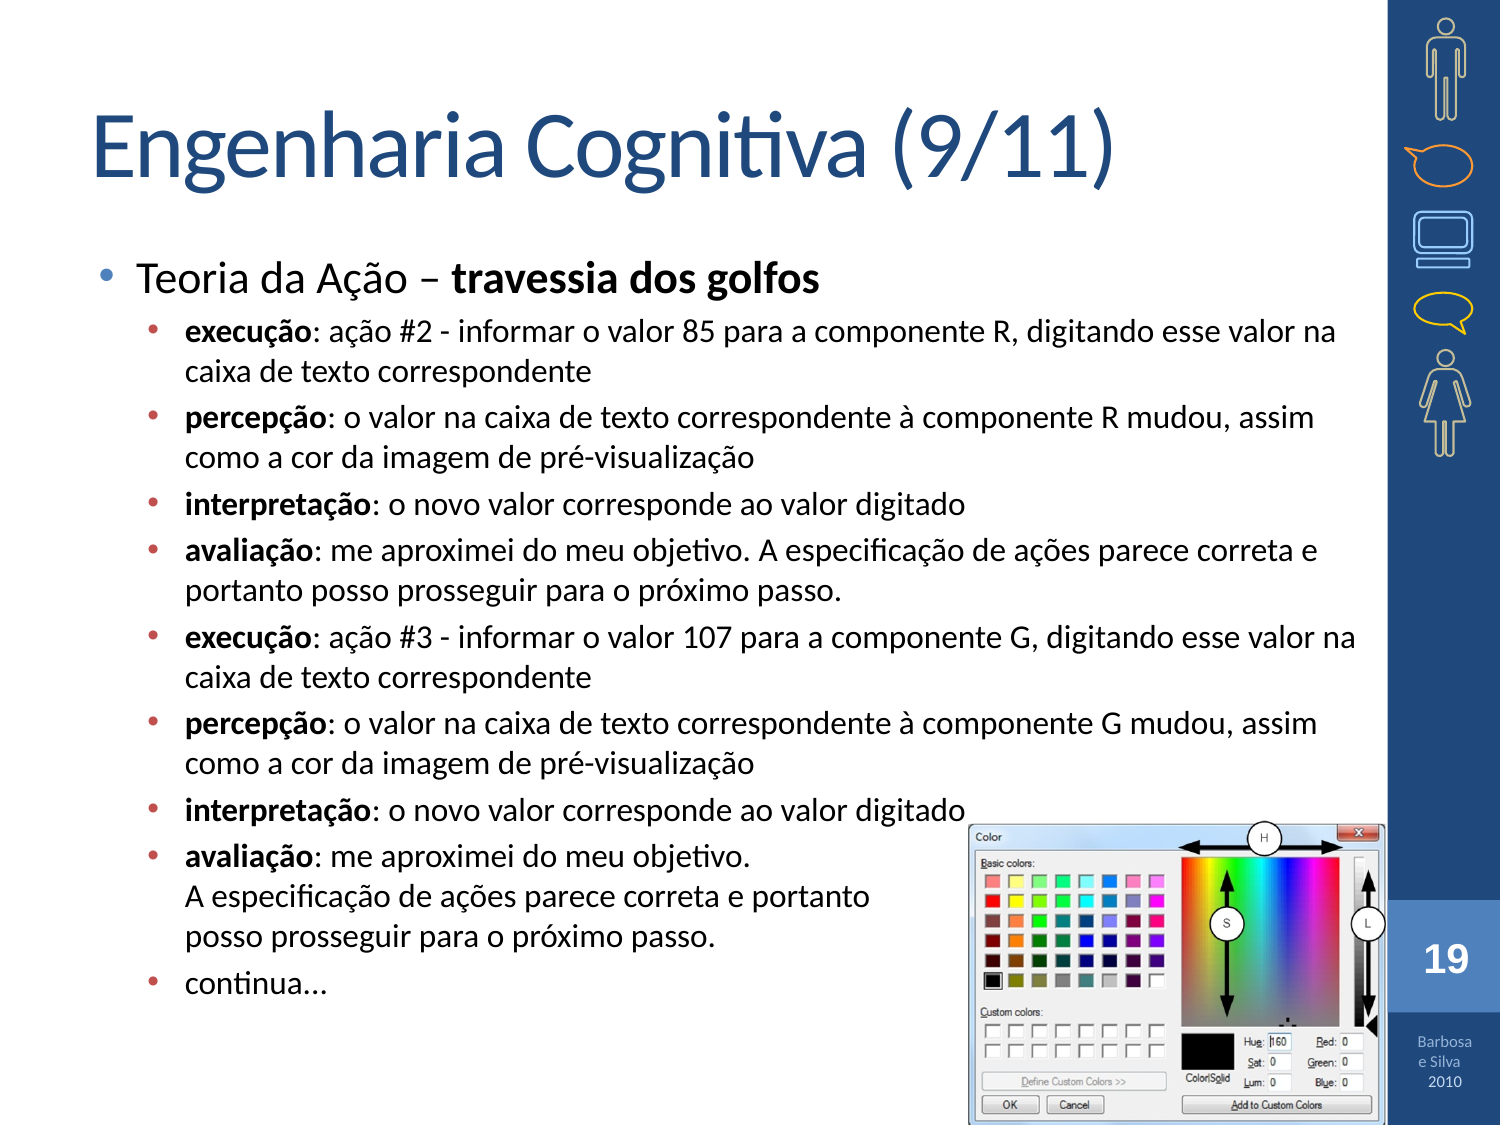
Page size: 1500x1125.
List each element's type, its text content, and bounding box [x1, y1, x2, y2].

list Teoria da Ação – travessia dos golfos execução: ação #2 - informar o valor 85 para a componente R, digitando esse valor na caixa de texto correspondente percepção: o valor na caixa de texto correspondente à componente R mudou, assim como a cor da imagem de pré-visualização interpretação: o novo valor corresponde ao valor digitado avaliação: me aproximei do meu objetivo. A especificação de ações parece correta e portanto posso prosseguir para o próximo passo. execução: ação #3 - informar o valor 107 para a componente G, digitando esse valor na caixa de texto correspondente percepção: o valor na caixa de texto correspondente à componente G mudou, assim como a cor da imagem de pré-visualização interpretação: o novo valor corresponde ao valor digitado avaliação: me aproximei do meu objetivo. A especificação de ações parece correta e portanto posso prosseguir para o próximo passo. continua... [64, 239, 1387, 1084]
picture [967, 819, 1387, 1125]
title Engenharia Cognitiva (9/11) [75, 45, 1325, 233]
